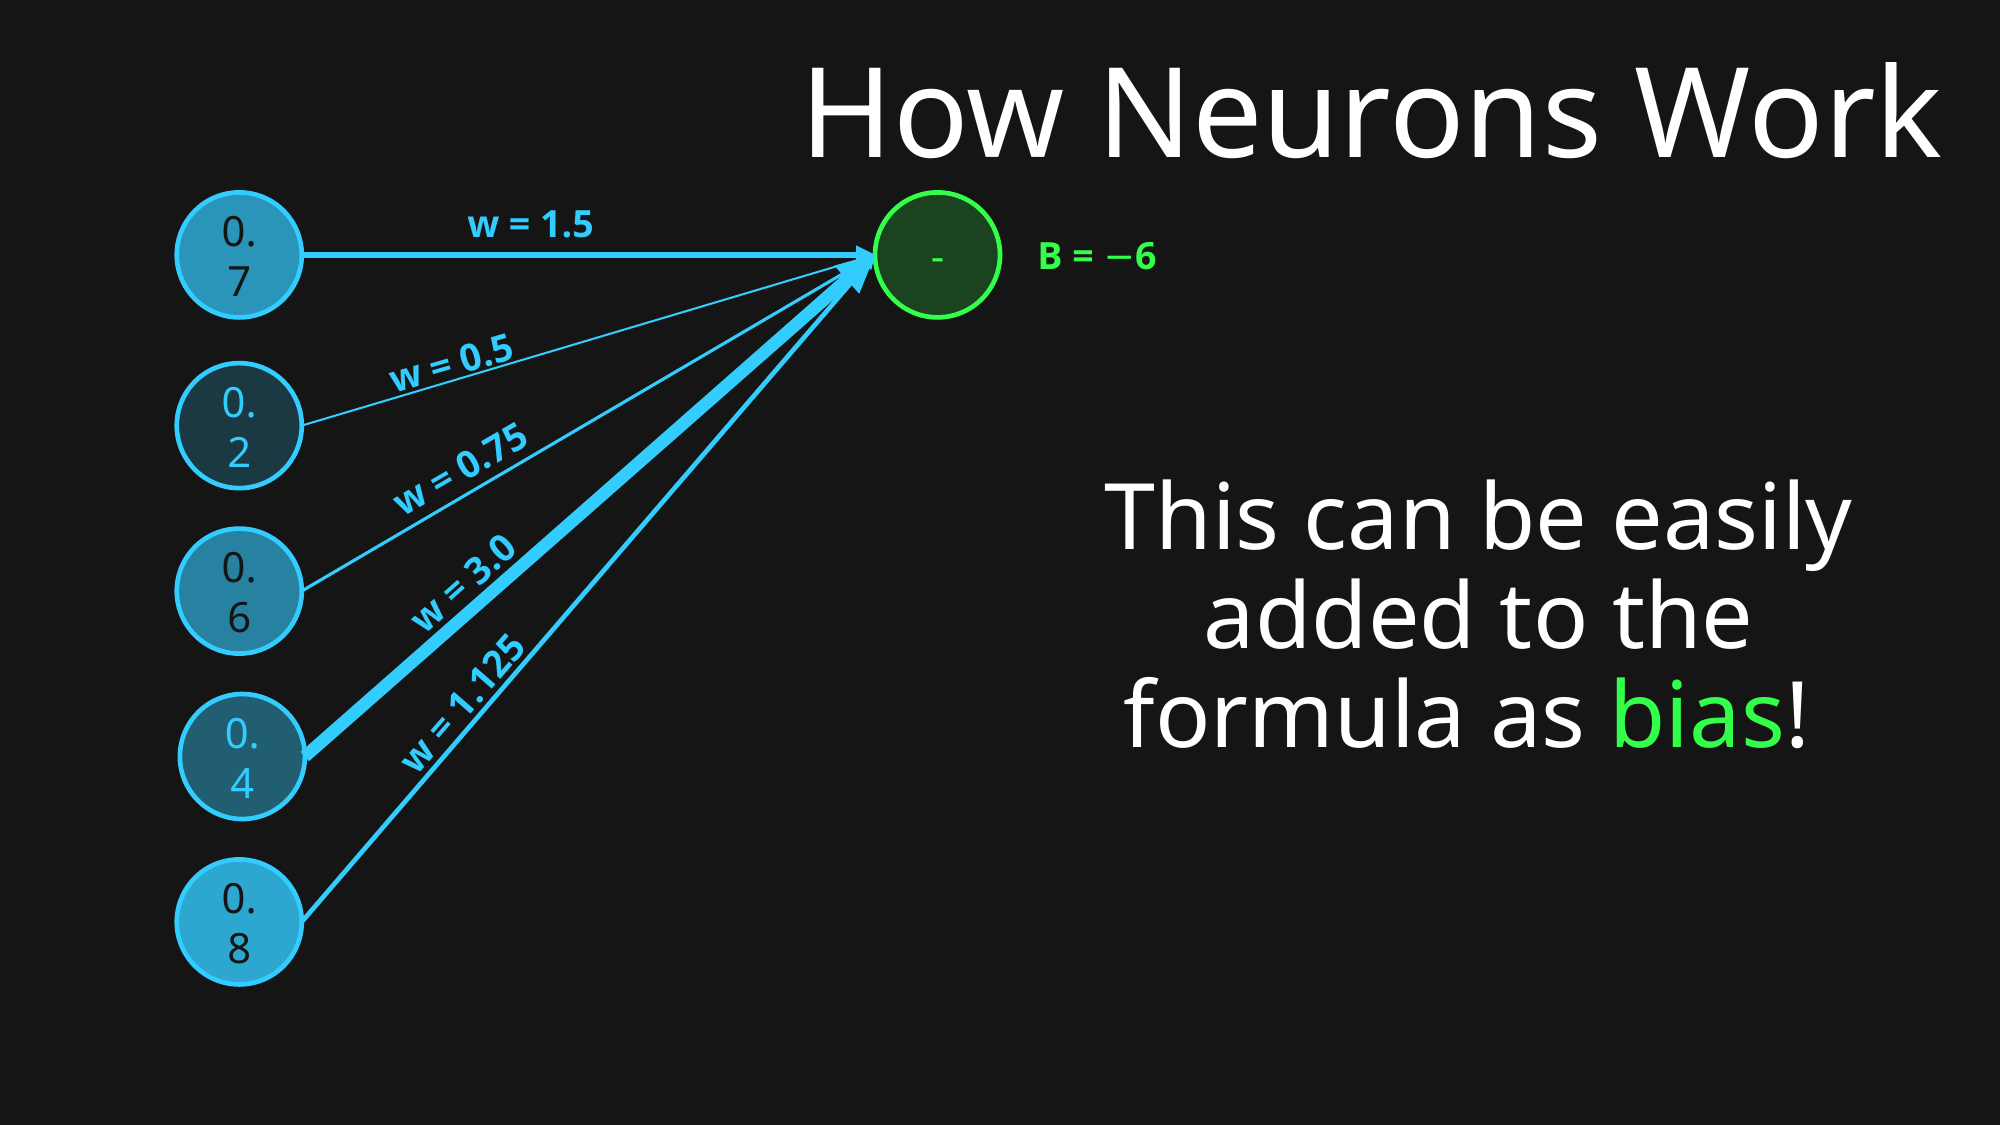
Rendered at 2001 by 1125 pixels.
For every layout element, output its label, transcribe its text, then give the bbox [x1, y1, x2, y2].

text_box B = −6 [1022, 224, 1295, 285]
title How Neurons Work [474, 21, 1958, 193]
text_box 0.4 [178, 692, 301, 821]
text_box 0.6 [175, 527, 301, 655]
text_box - [874, 191, 1002, 319]
text_box 0.8 [175, 858, 303, 986]
text_box 0.2 [175, 362, 301, 490]
text_box 0.7 [175, 191, 303, 319]
text_box This can be easily added to the formula as bias! [1084, 317, 1874, 921]
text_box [301, 254, 875, 922]
text_box w = 1.5 [452, 192, 724, 253]
